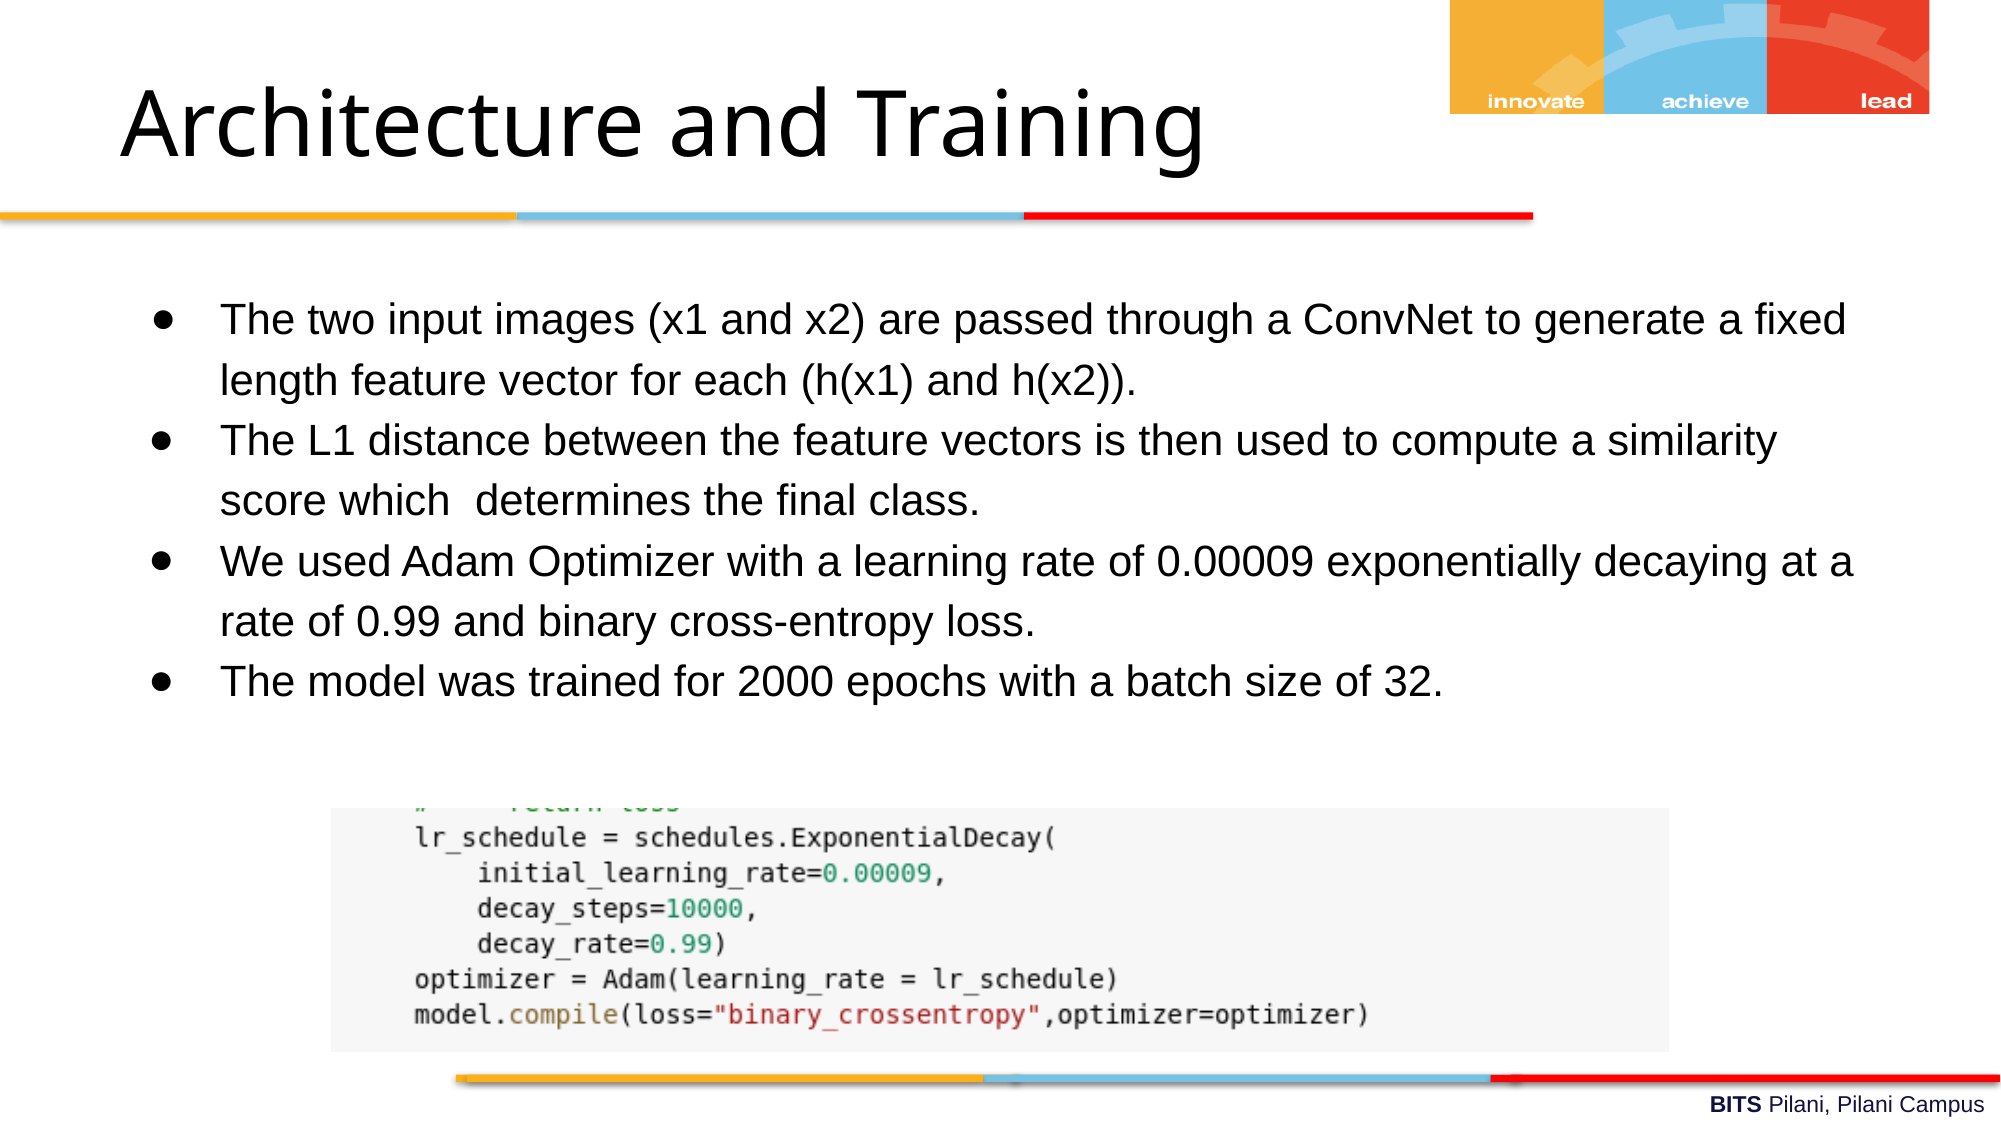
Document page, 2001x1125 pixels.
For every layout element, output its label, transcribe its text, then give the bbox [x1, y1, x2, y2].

picture [1449, 0, 1930, 114]
subtitle The two input images (x1 and x2) are passed through a ConvNet to generate a fixed length feature vector for each (h(x1) and h(x2)). The L1 distance between the feature vectors is then used to compute a similarity score which determines the final class. We used Adam Optimizer with a learning rate of 0.00009 exponentially decaying at a rate of 0.99 and binary cross-entropy loss. The model was trained for 2000 epochs with a batch size of 32. [99, 263, 1900, 916]
title Architecture and Training [99, 44, 1900, 233]
picture [331, 808, 1669, 1053]
